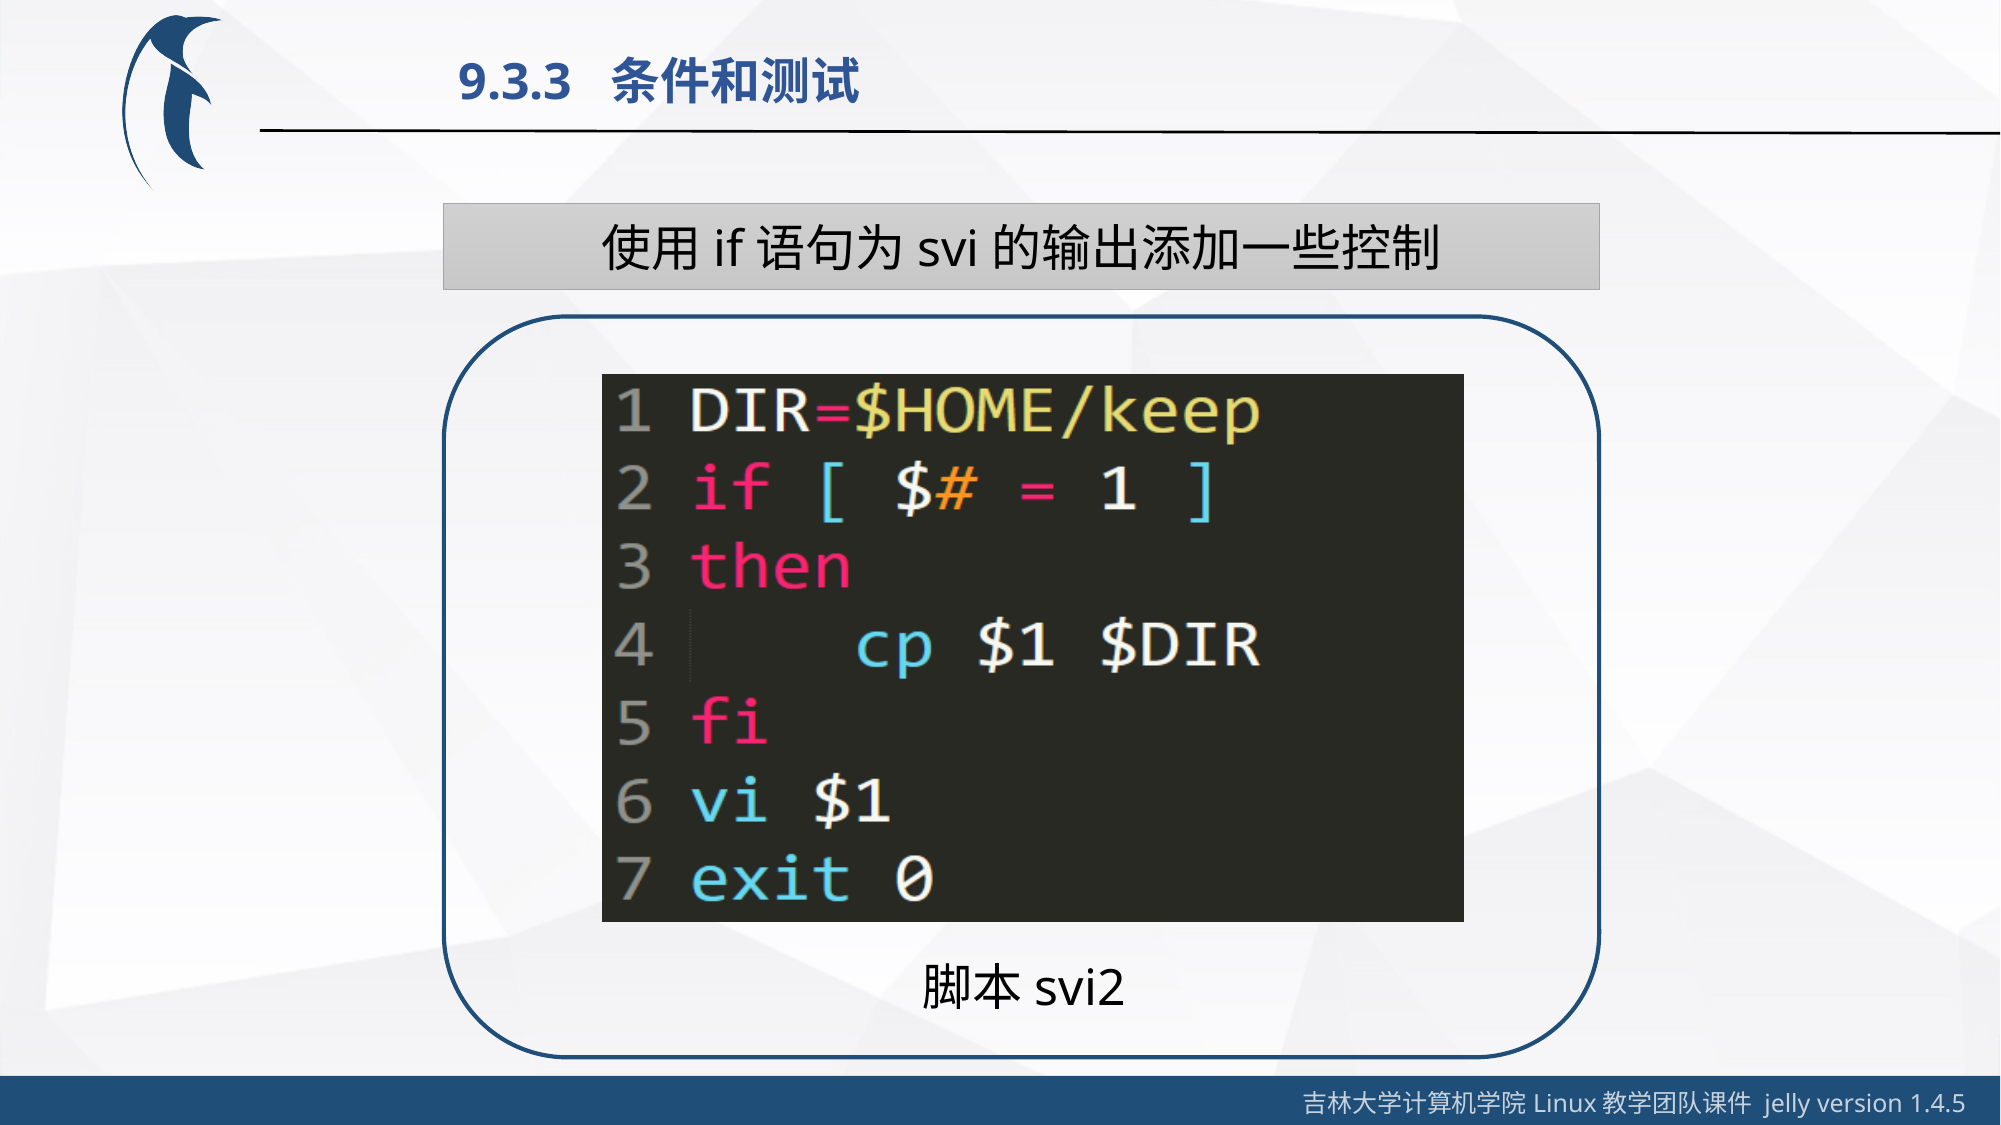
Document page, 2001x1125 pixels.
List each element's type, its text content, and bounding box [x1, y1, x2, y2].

text_box 使用if语句为svi的输出添加一些控制 [443, 203, 1600, 290]
text_box 9.3.3 条件和测试 [443, 42, 1276, 118]
text_box [442, 315, 1601, 1059]
picture [0, 0, 2001, 1075]
text_box 脚本svi2 [908, 948, 1406, 1024]
